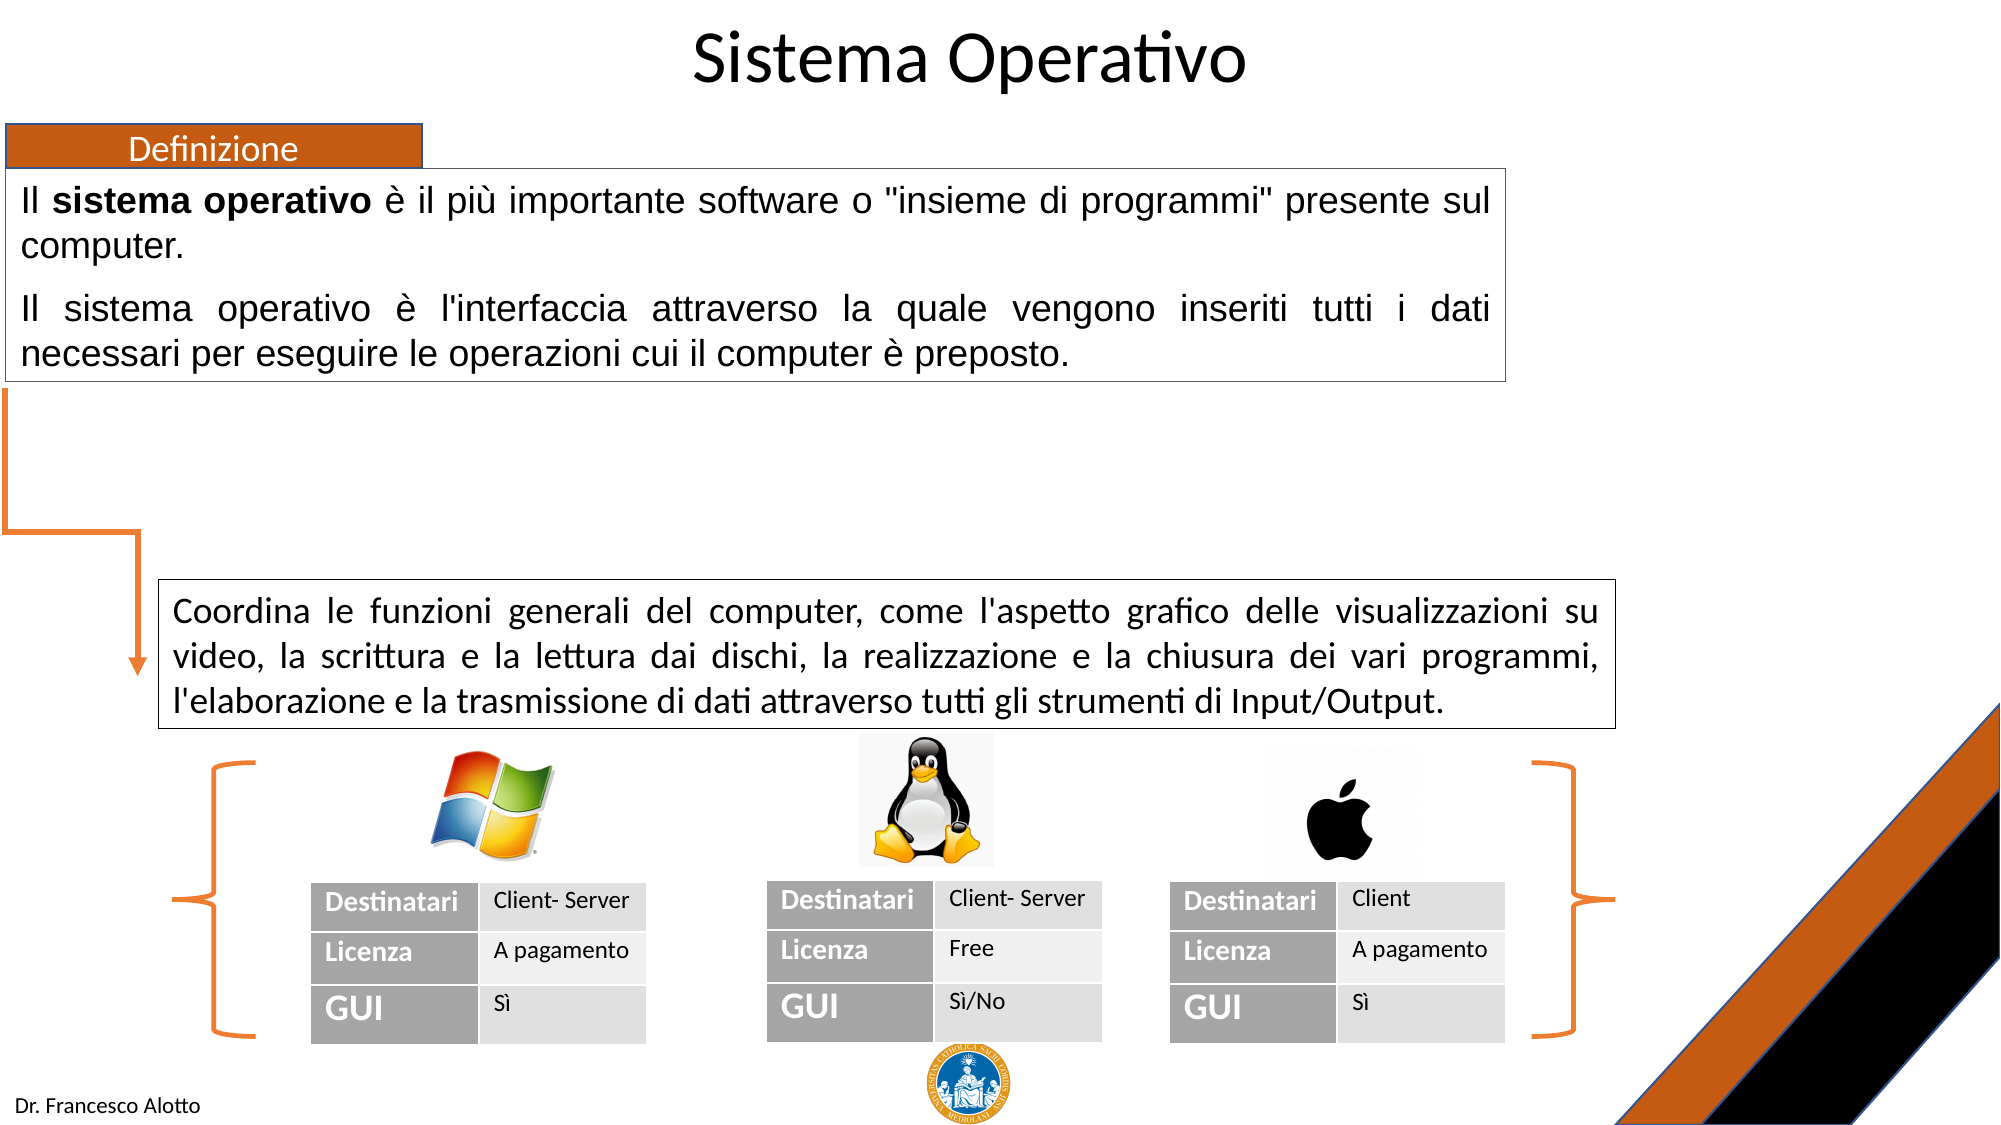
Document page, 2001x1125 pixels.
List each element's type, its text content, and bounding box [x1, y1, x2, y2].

picture [859, 733, 994, 867]
picture [1266, 748, 1419, 901]
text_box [0, 465, 216, 599]
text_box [0, 703, 2000, 1125]
text_box Sistema Operativo [677, 0, 1323, 105]
text_box Il sistema operativo è il più importante software o "insieme di programmi" presente sul computer. Il sistema operativo è l'interfaccia attraverso la quale vengono inseriti tutti i dati necessari per eseguire le operazioni cui il computer è preposto. [5, 168, 1506, 382]
picture [417, 730, 569, 883]
text_box Definizione [5, 123, 423, 169]
text_box Coordina le funzioni generali del computer, come l'aspetto grafico delle visualizzazioni su video, la scrittura e la lettura dai dischi, la realizzazione e la chiusura dei vari programmi, l'elaborazione e la trasmissione di dati attraverso tutti gli strumenti di Input/Output. [158, 579, 1616, 703]
